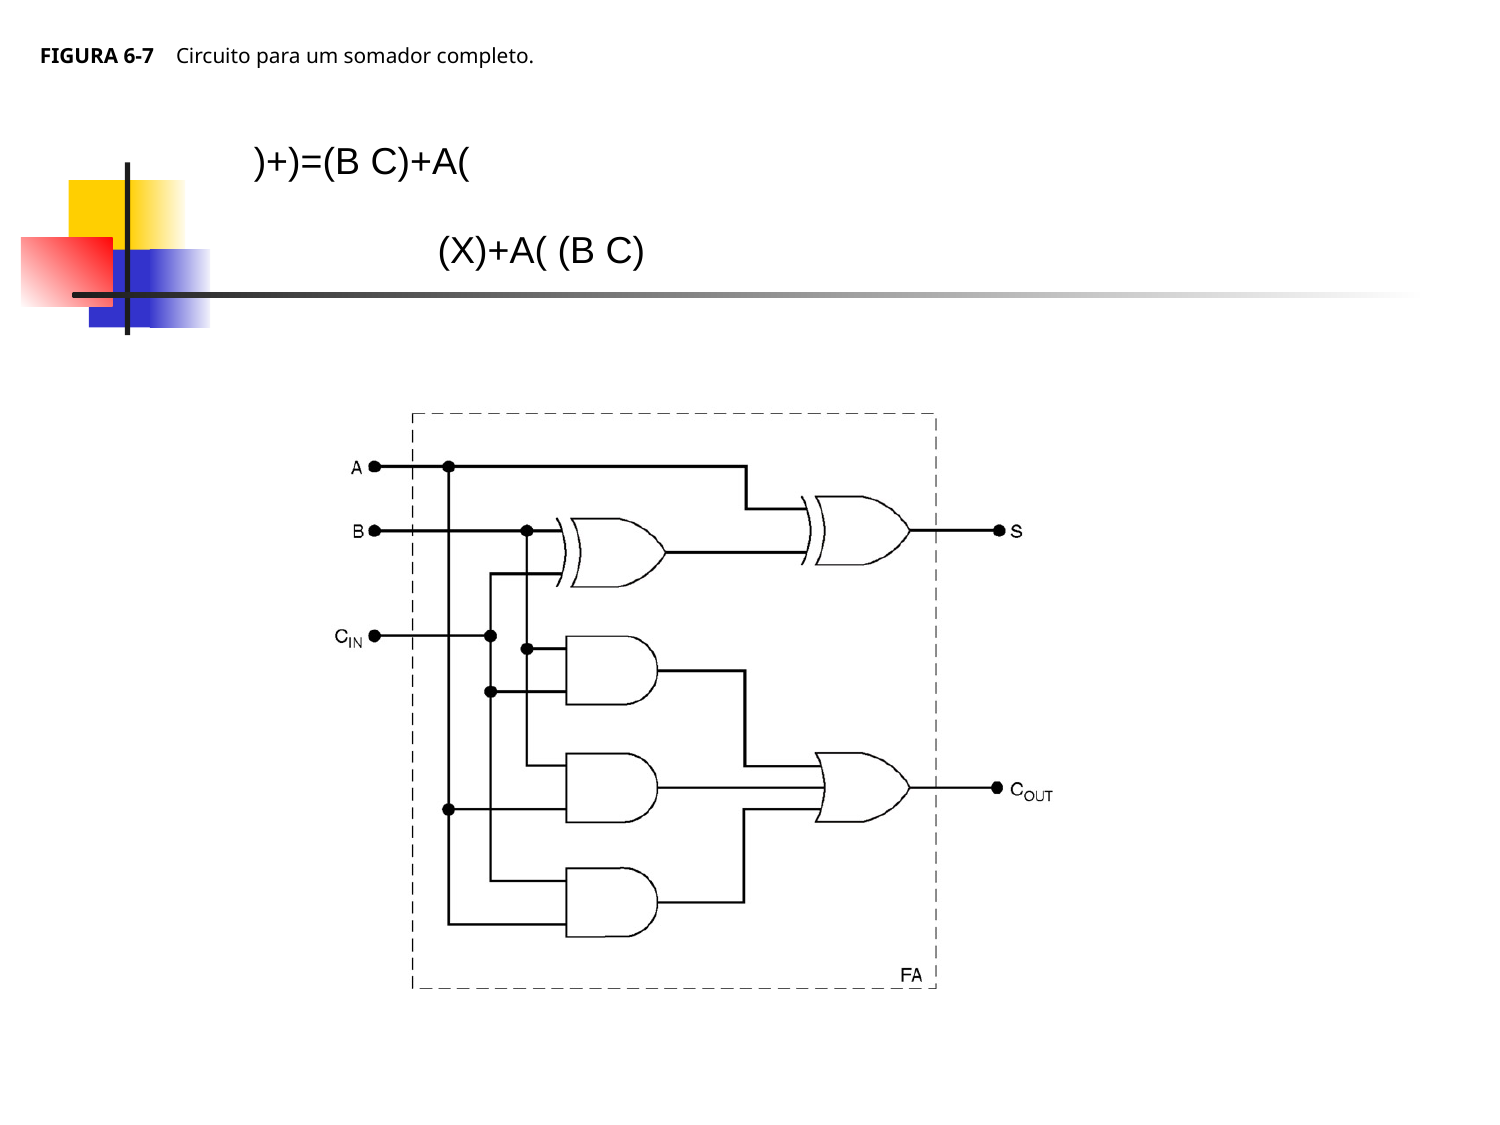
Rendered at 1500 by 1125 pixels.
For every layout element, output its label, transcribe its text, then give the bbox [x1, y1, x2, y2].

title FIGURA 6-7 Circuito para um somador completo. [24, 37, 751, 76]
picture [218, 385, 1166, 1017]
